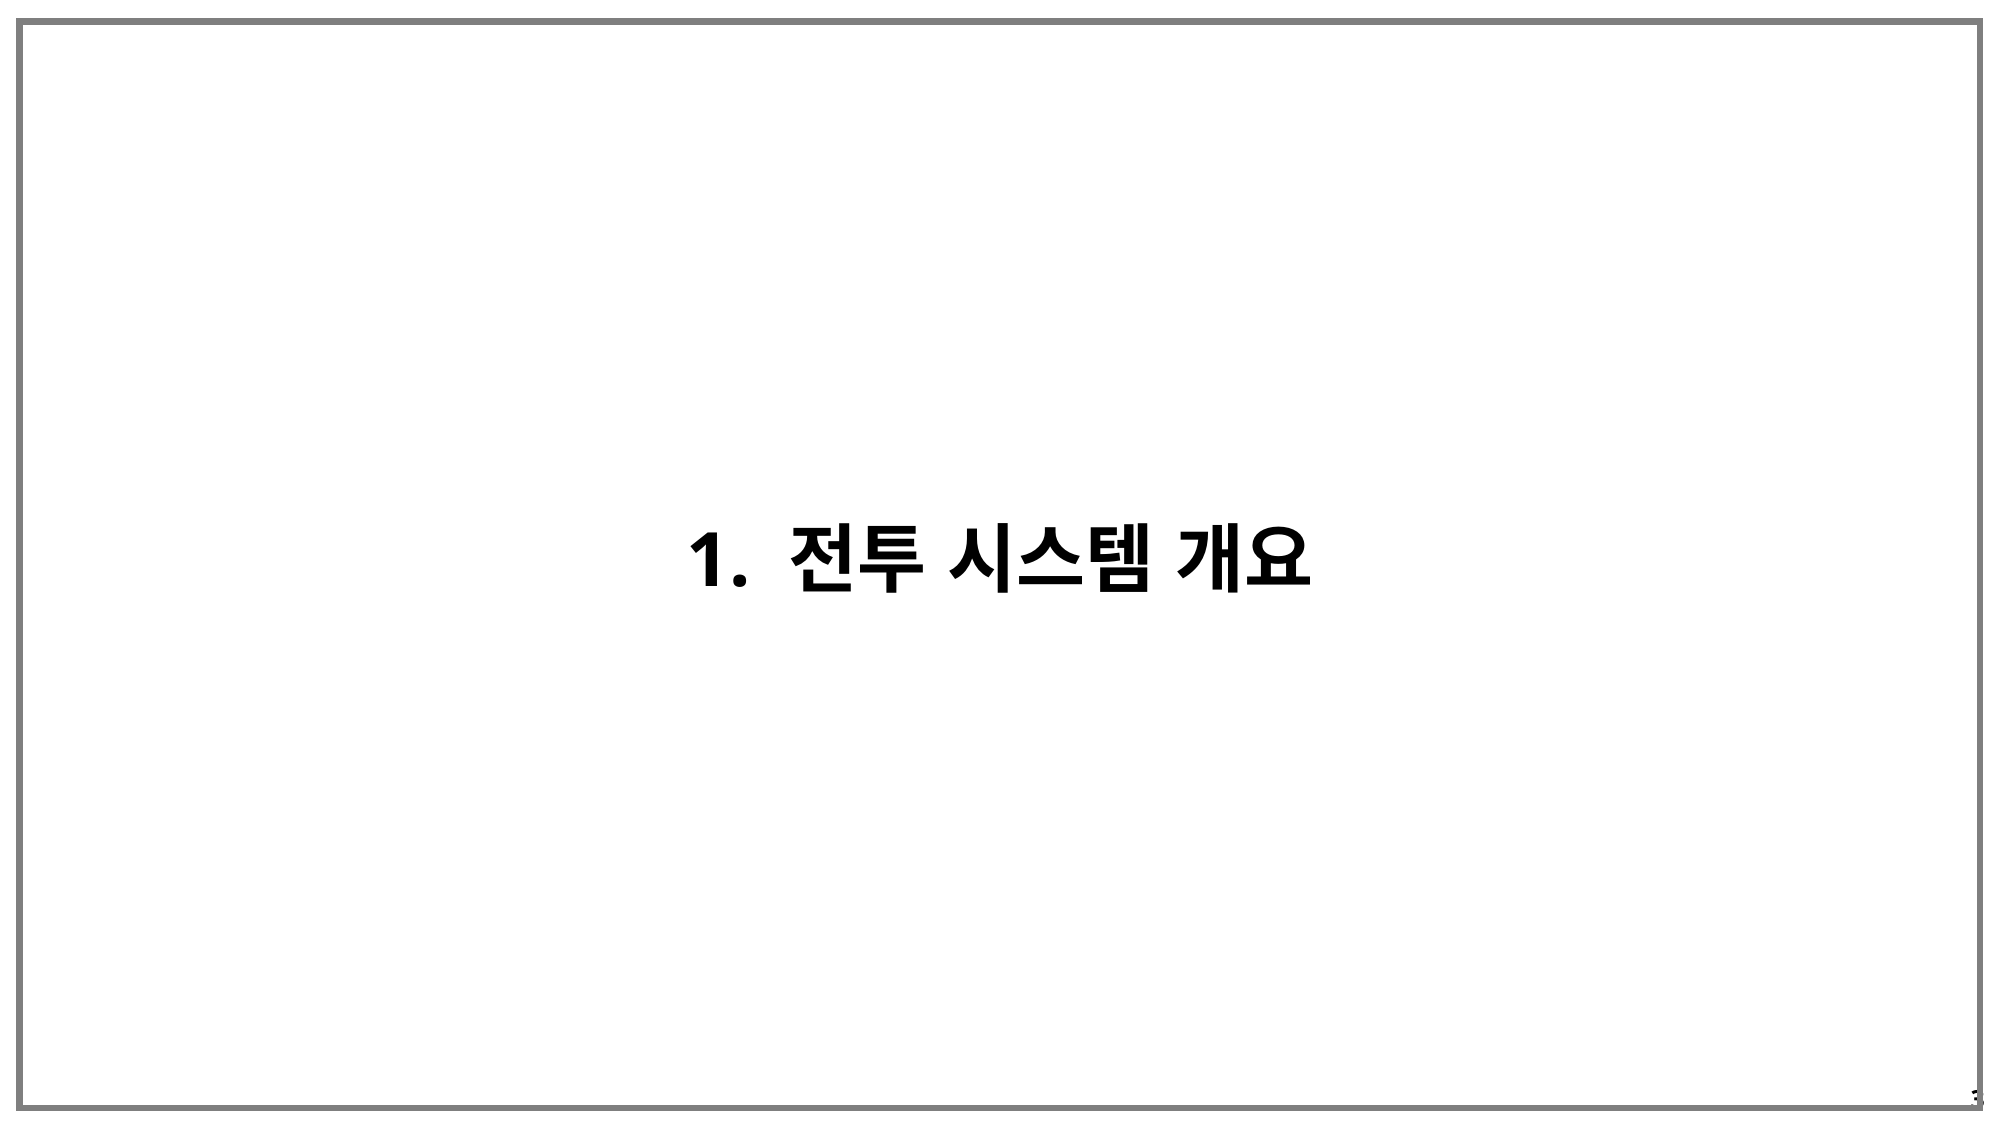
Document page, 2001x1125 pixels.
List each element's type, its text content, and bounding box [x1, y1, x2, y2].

title 1. 전투 시스템 개요 [249, 498, 1750, 627]
